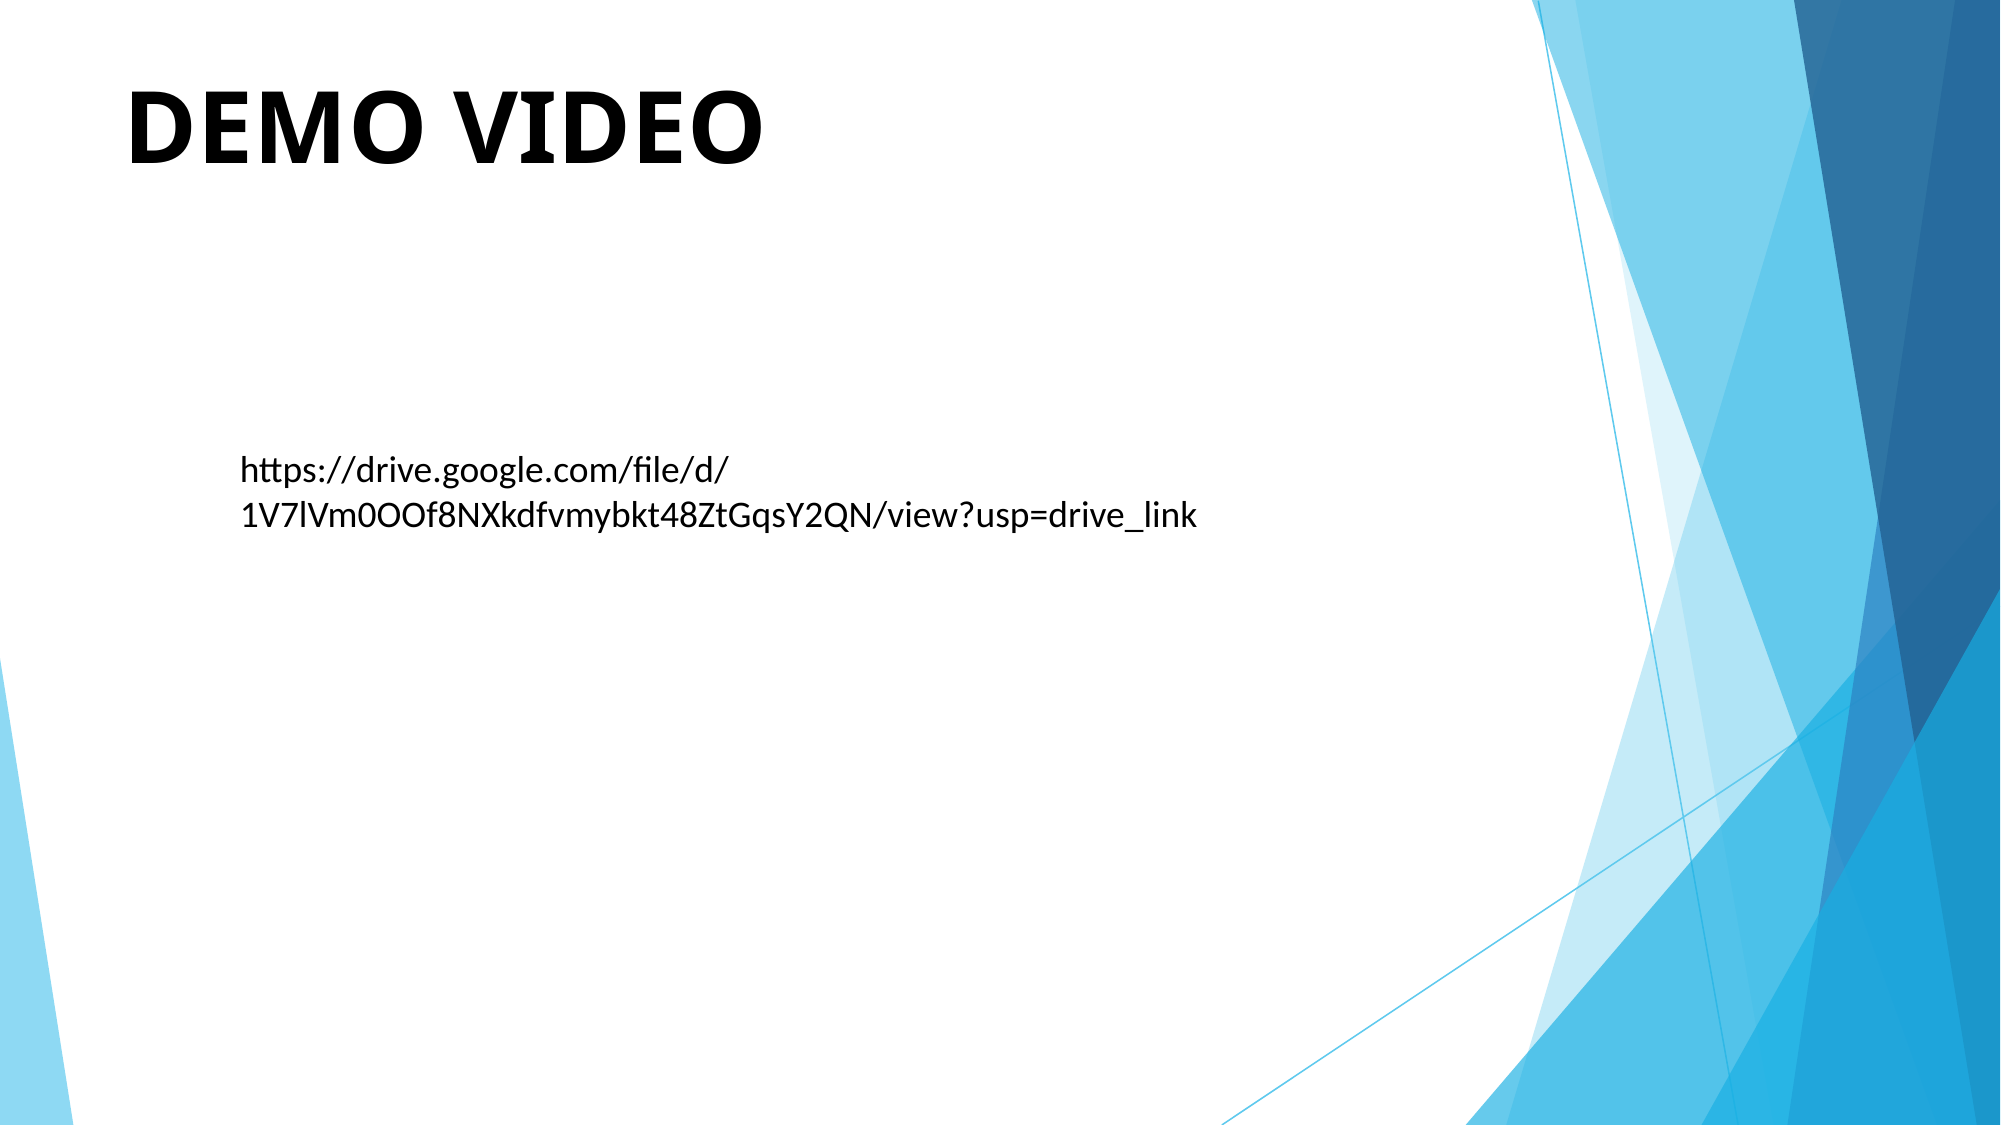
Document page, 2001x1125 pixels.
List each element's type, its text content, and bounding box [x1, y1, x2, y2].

text_box https://drive.google.com/file/d/1V7lVm0OOf8NXkdfvmybkt48ZtGqsY2QN/view?usp=drive_link [225, 437, 1226, 543]
title DEMO VIDEO [123, 63, 1877, 188]
